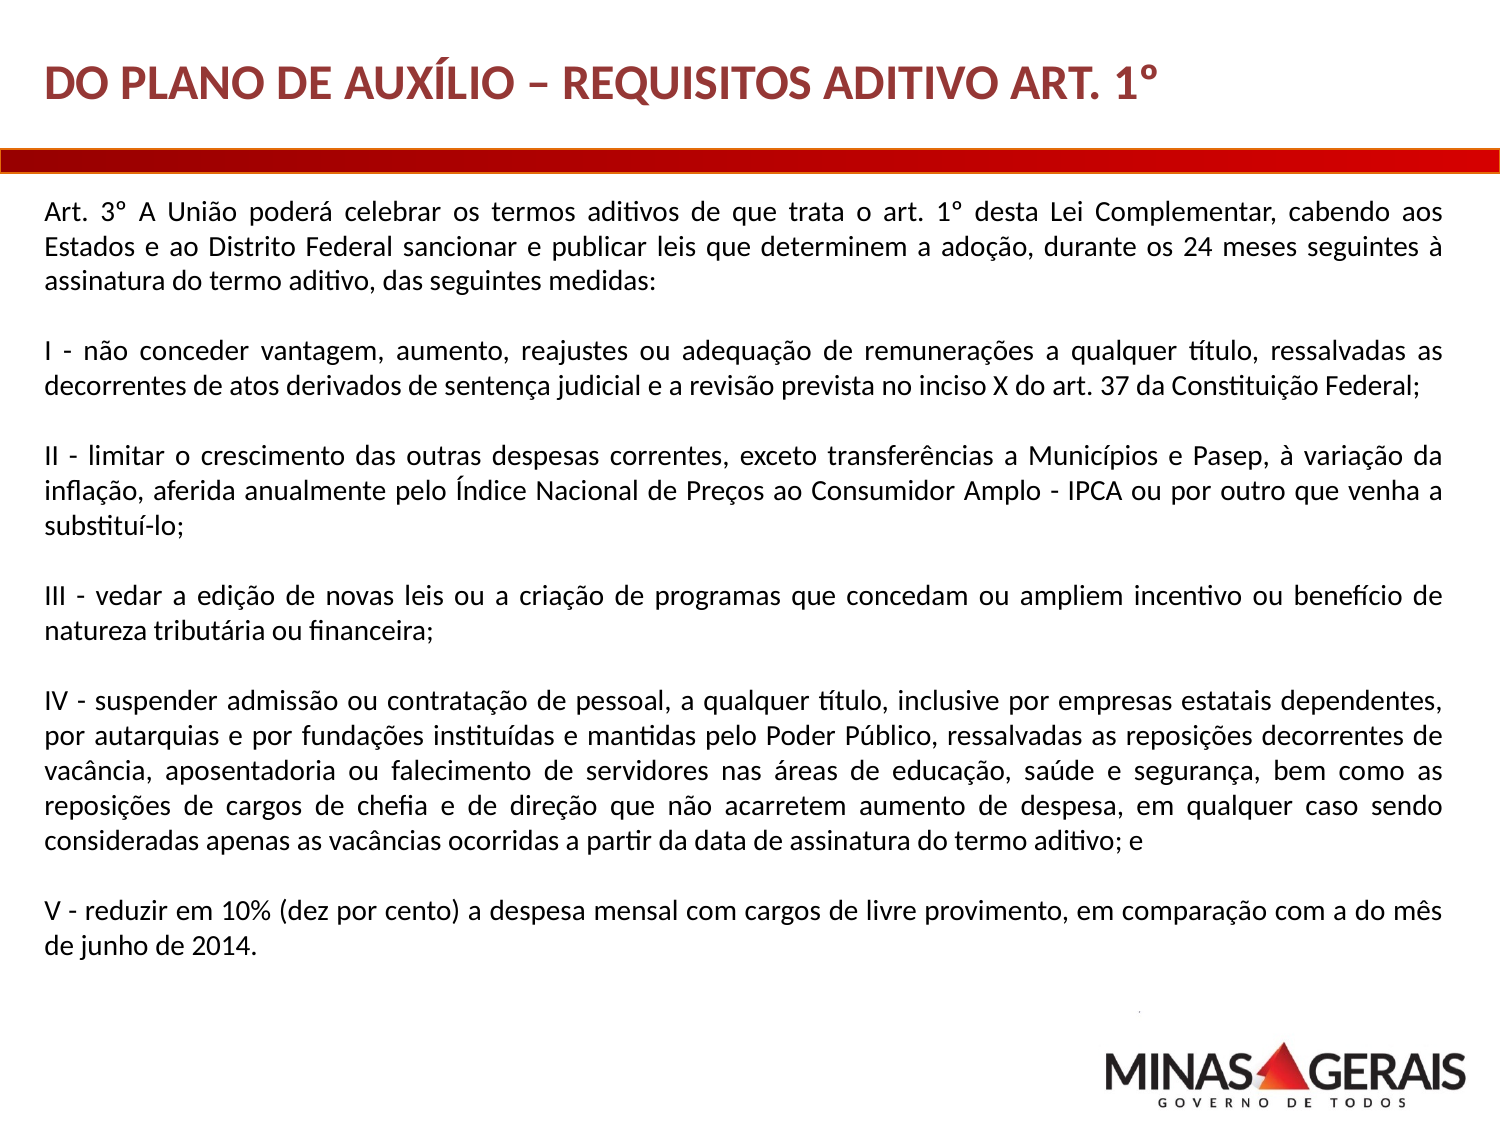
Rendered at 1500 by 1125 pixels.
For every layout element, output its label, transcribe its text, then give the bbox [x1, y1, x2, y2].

picture [1098, 1011, 1471, 1114]
text_box Art. 3º A União poderá celebrar os termos aditivos de que trata o art. 1º desta Lei Complementar, cabendo aos Estados e ao Distrito Federal sancionar e publicar leis que determinem a adoção, durante os 24 meses seguintes à assinatura do termo aditivo, das seguintes medidas: I - não conceder vantagem, aumento, reajustes ou adequação de remunerações a qualquer título, ressalvadas as decorrentes de atos derivados de sentença judicial e a revisão prevista no inciso X do art. 37 da Constituição Federal; II - limitar o crescimento das outras despesas correntes, exceto transferências a Municípios e Pasep, à variação da inflação, aferida anualmente pelo Índice Nacional de Preços ao Consumidor Amplo - IPCA ou por outro que venha a substituí-lo; III - vedar a edição de novas leis ou a criação de programas que concedam ou ampliem incentivo ou benefício de natureza tributária ou financeira; IV - suspender admissão ou contratação de pessoal, a qualquer título, inclusive por empresas estatais dependentes, por autarquias e por fundações instituídas e mantidas pelo Poder Público, ressalvadas as reposições decorrentes de vacância, aposentadoria ou falecimento de servidores nas áreas de educação, saúde e segurança, bem como as reposições de cargos de chefia e de direção que não acarretem aumento de despesa, em qualquer caso sendo consideradas apenas as vacâncias ocorridas a partir da data de assinatura do termo aditivo; e V - reduzir em 10% (dez por cento) a despesa mensal com cargos de livre provimento, em comparação com a do mês de junho de 2014. [29, 184, 1459, 969]
text_box DO PLANO DE AUXÍLIO – REQUISITOS ADITIVO ART. 1º [29, 22, 1376, 118]
